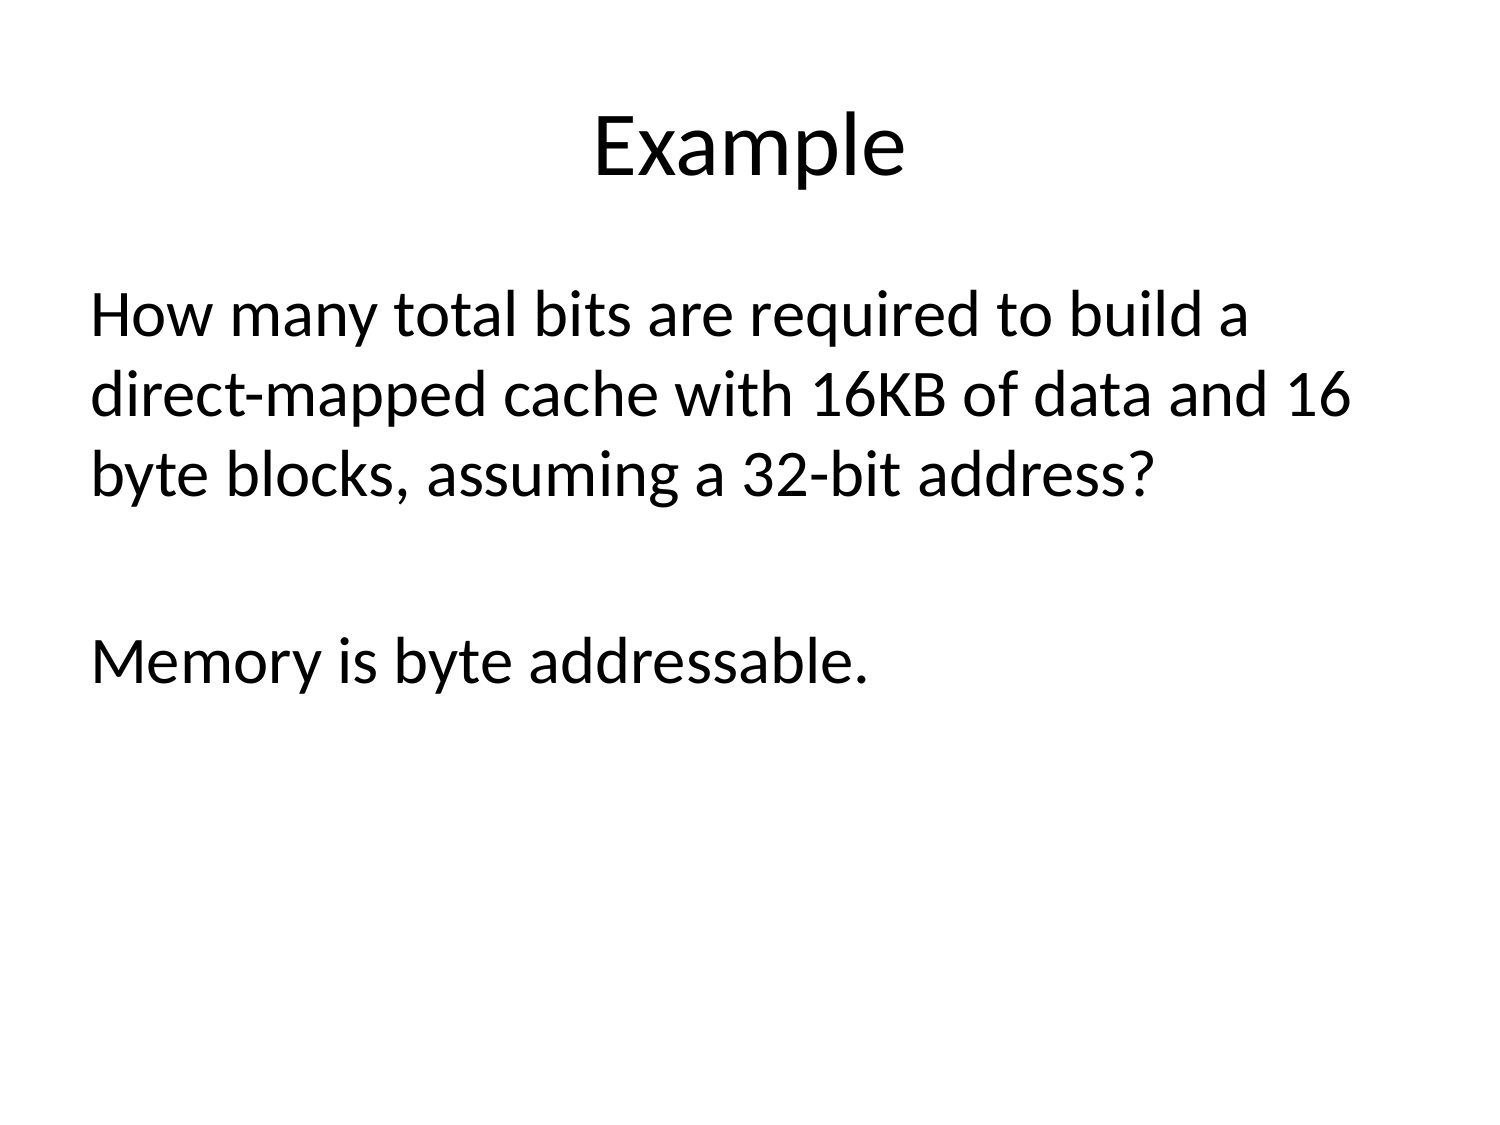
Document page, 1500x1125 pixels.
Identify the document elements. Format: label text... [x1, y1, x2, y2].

list How many total bits are required to build a direct-mapped cache with 16KB of data and 16 byte blocks, assuming a 32-bit address? Memory is byte addressable. [75, 262, 1425, 1005]
title Example [75, 45, 1425, 233]
